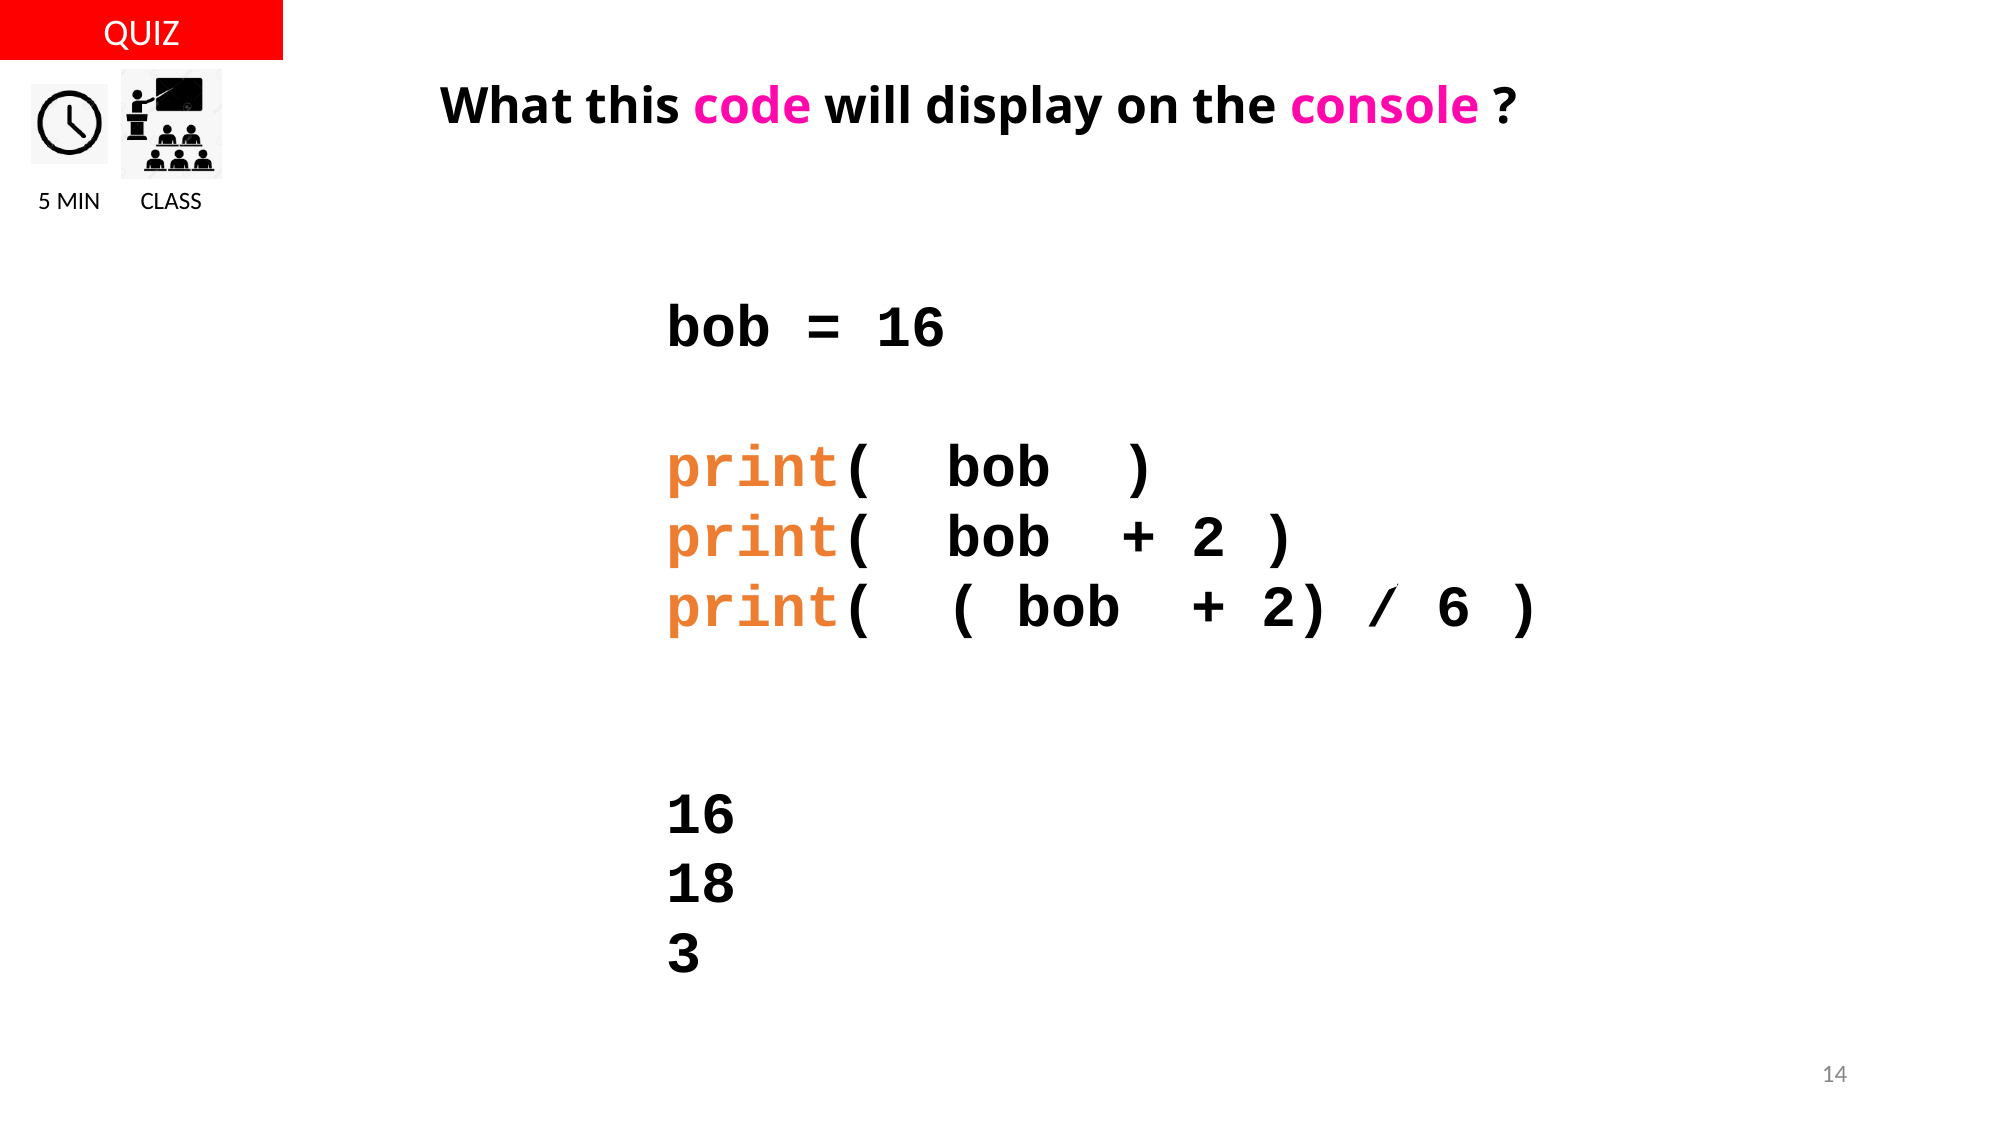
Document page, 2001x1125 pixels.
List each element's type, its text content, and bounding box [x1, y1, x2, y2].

text_box QUIZ [0, 0, 283, 60]
slide_number 14 [1412, 1042, 1863, 1103]
text_box 16 18 3 > [1350, 325, 1452, 621]
text_box What this code will display on the console ? [424, 66, 1604, 142]
picture [121, 69, 222, 179]
text_box bob = 16 print( bob ) print( bob + 2 ) print( ( bob + 2) / 6 ) [651, 280, 1638, 697]
text_box CLASS [125, 186, 218, 223]
text_box 16 18 3 [651, 697, 1741, 1063]
text_box 5 MIN [22, 177, 116, 223]
picture [30, 84, 108, 164]
